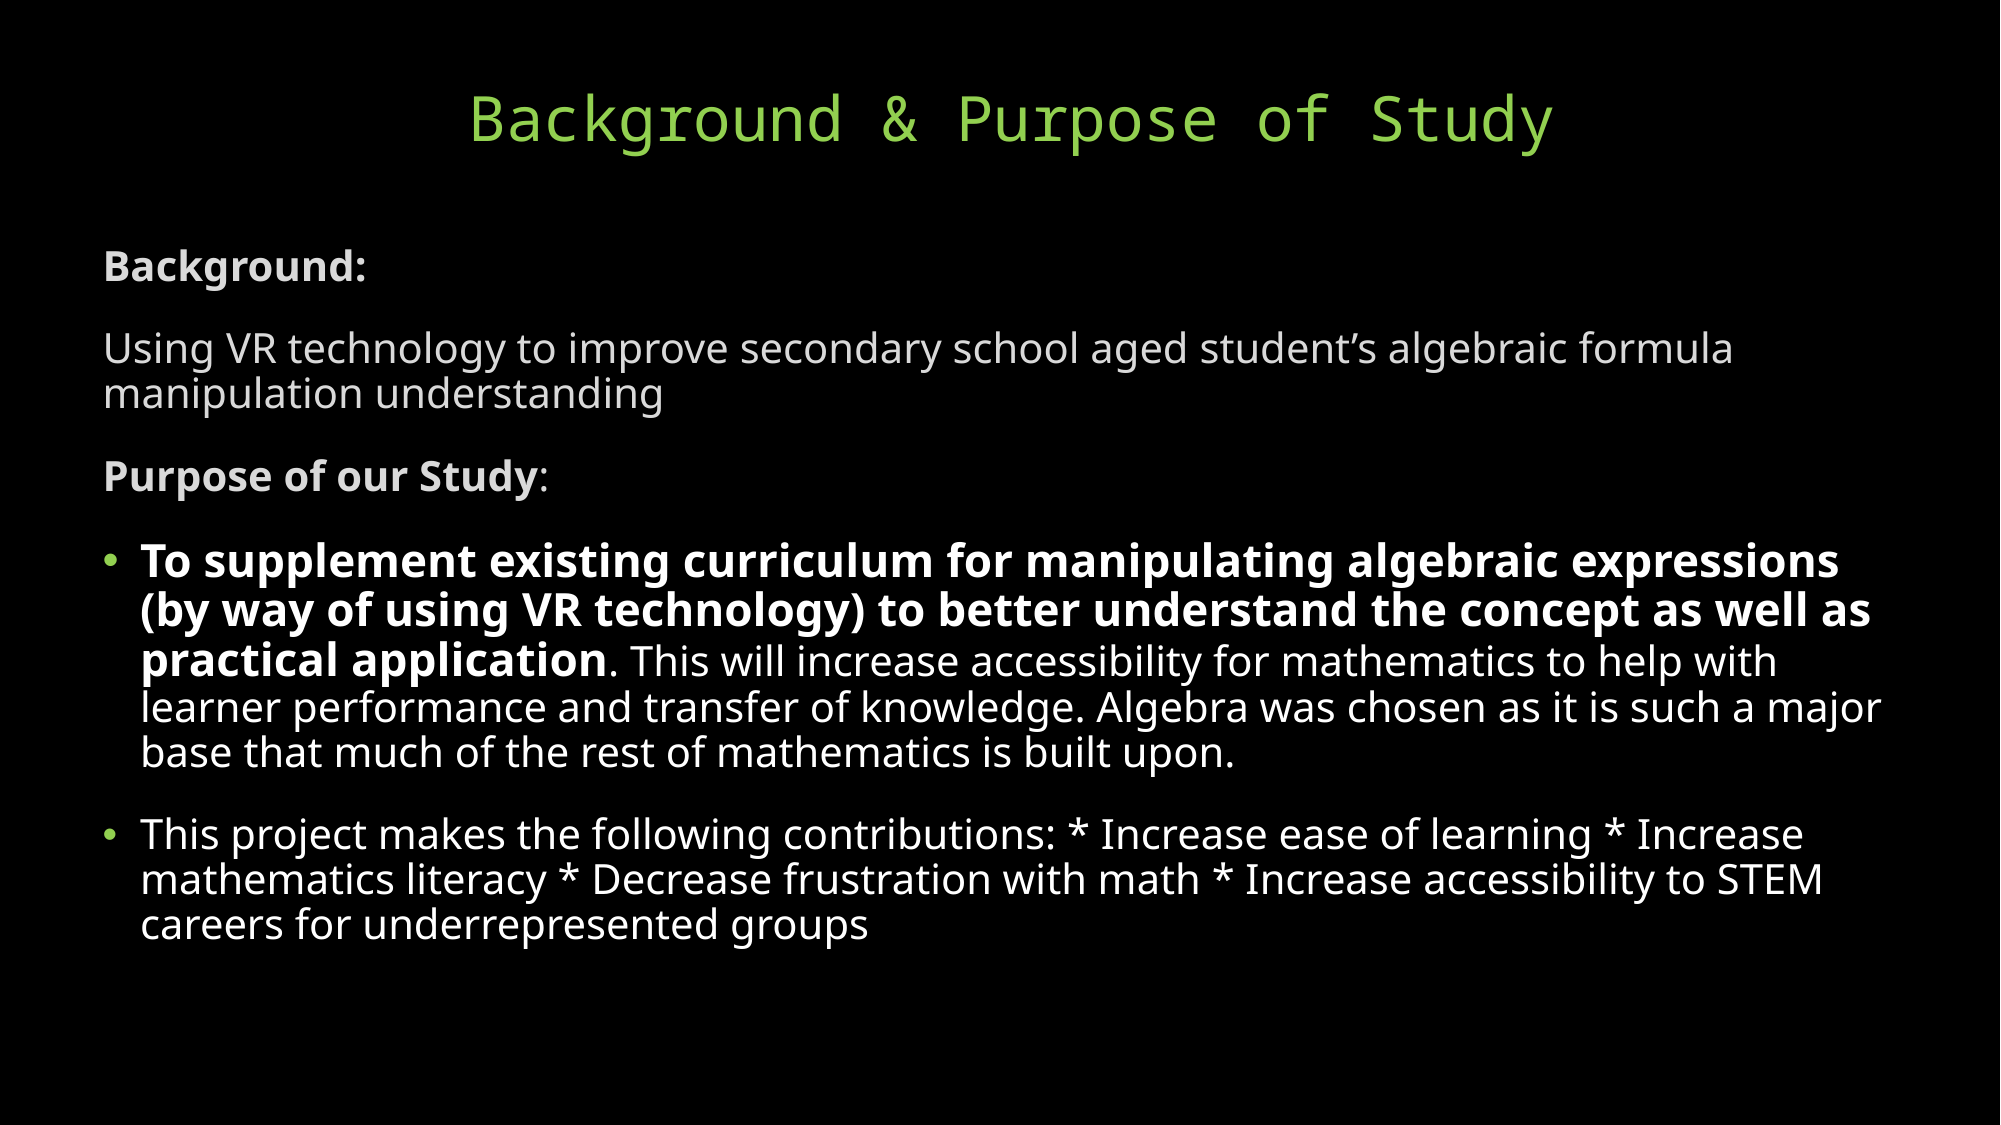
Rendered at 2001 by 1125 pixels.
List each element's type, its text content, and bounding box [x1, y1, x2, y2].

title Background & Purpose of Study [50, 50, 1975, 163]
list Background: Using VR technology to improve secondary school aged student’s algebraic formula manipulation understanding Purpose of our Study: To supplement existing curriculum for manipulating algebraic expressions (by way of using VR technology) to better understand the concept as well as practical application. This will increase accessibility for mathematics to help with learner performance and transfer of knowledge. Algebra was chosen as it is such a major base that much of the rest of mathematics is built upon. This project makes the following contributions: * Increase ease of learning * Increase mathematics literacy * Decrease frustration with math * Increase accessibility to STEM careers for underrepresented groups [87, 237, 1900, 1063]
